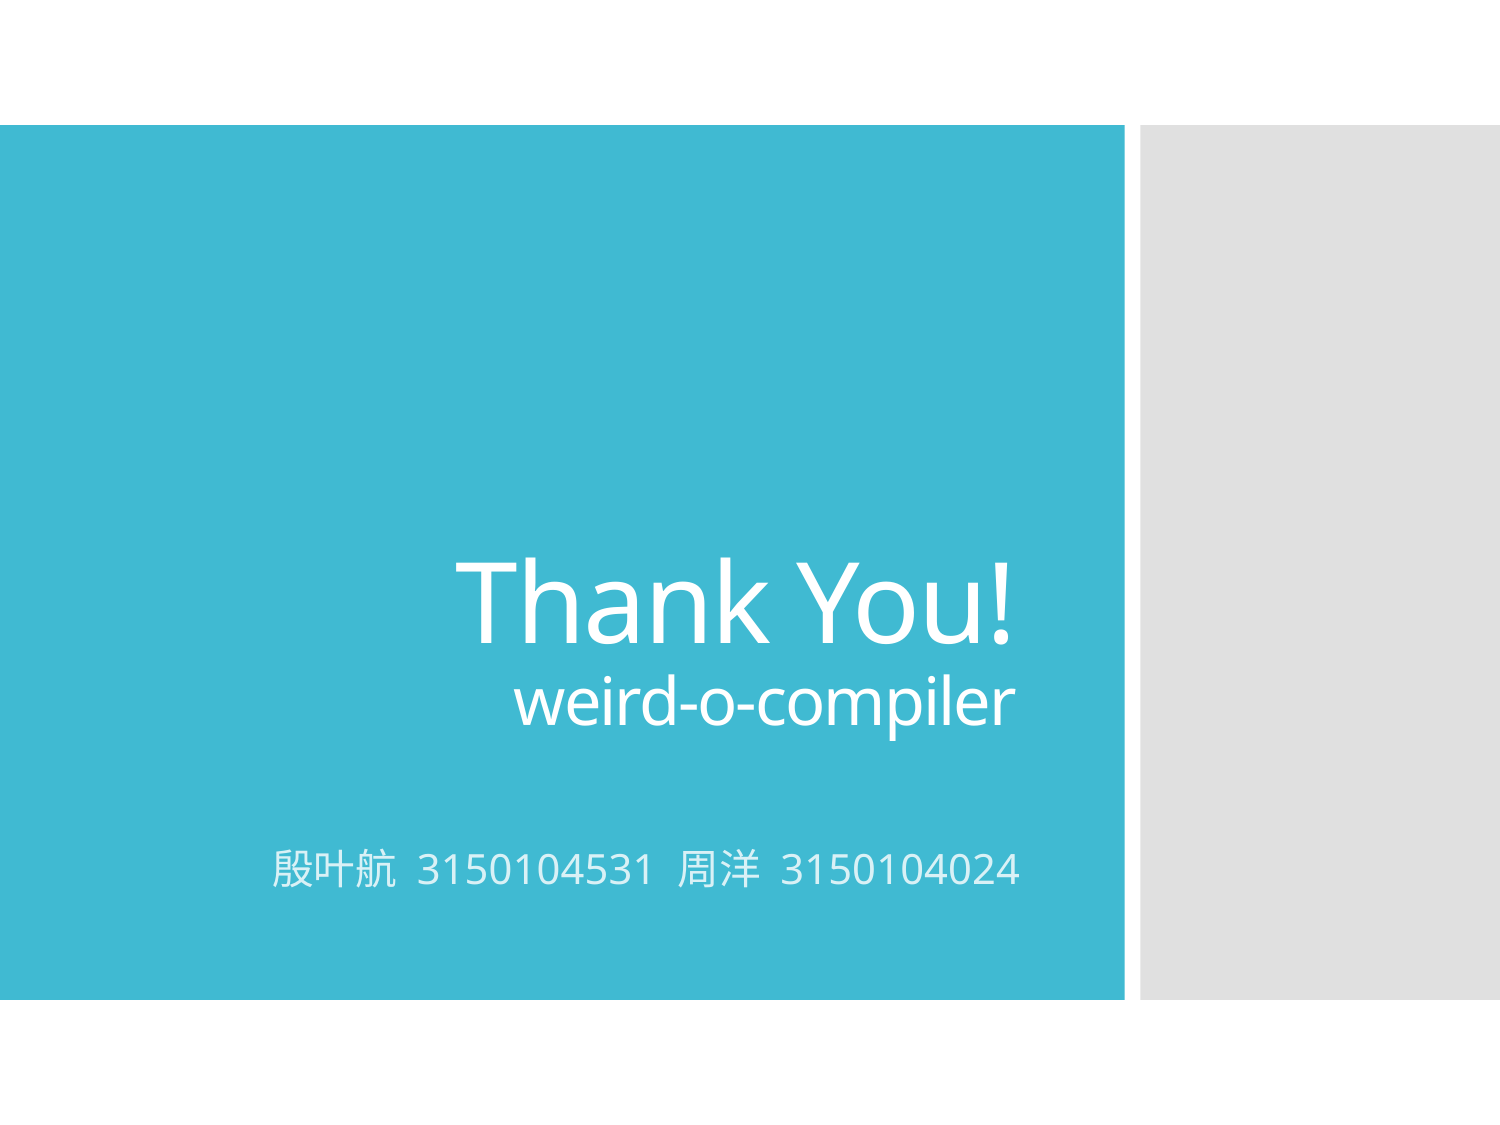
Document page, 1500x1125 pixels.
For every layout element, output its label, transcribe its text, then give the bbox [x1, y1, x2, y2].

title Thank You! weird-o-compiler [131, 213, 1032, 747]
subtitle 殷叶航 3150104531 周洋 3150104024 [135, 766, 1036, 917]
